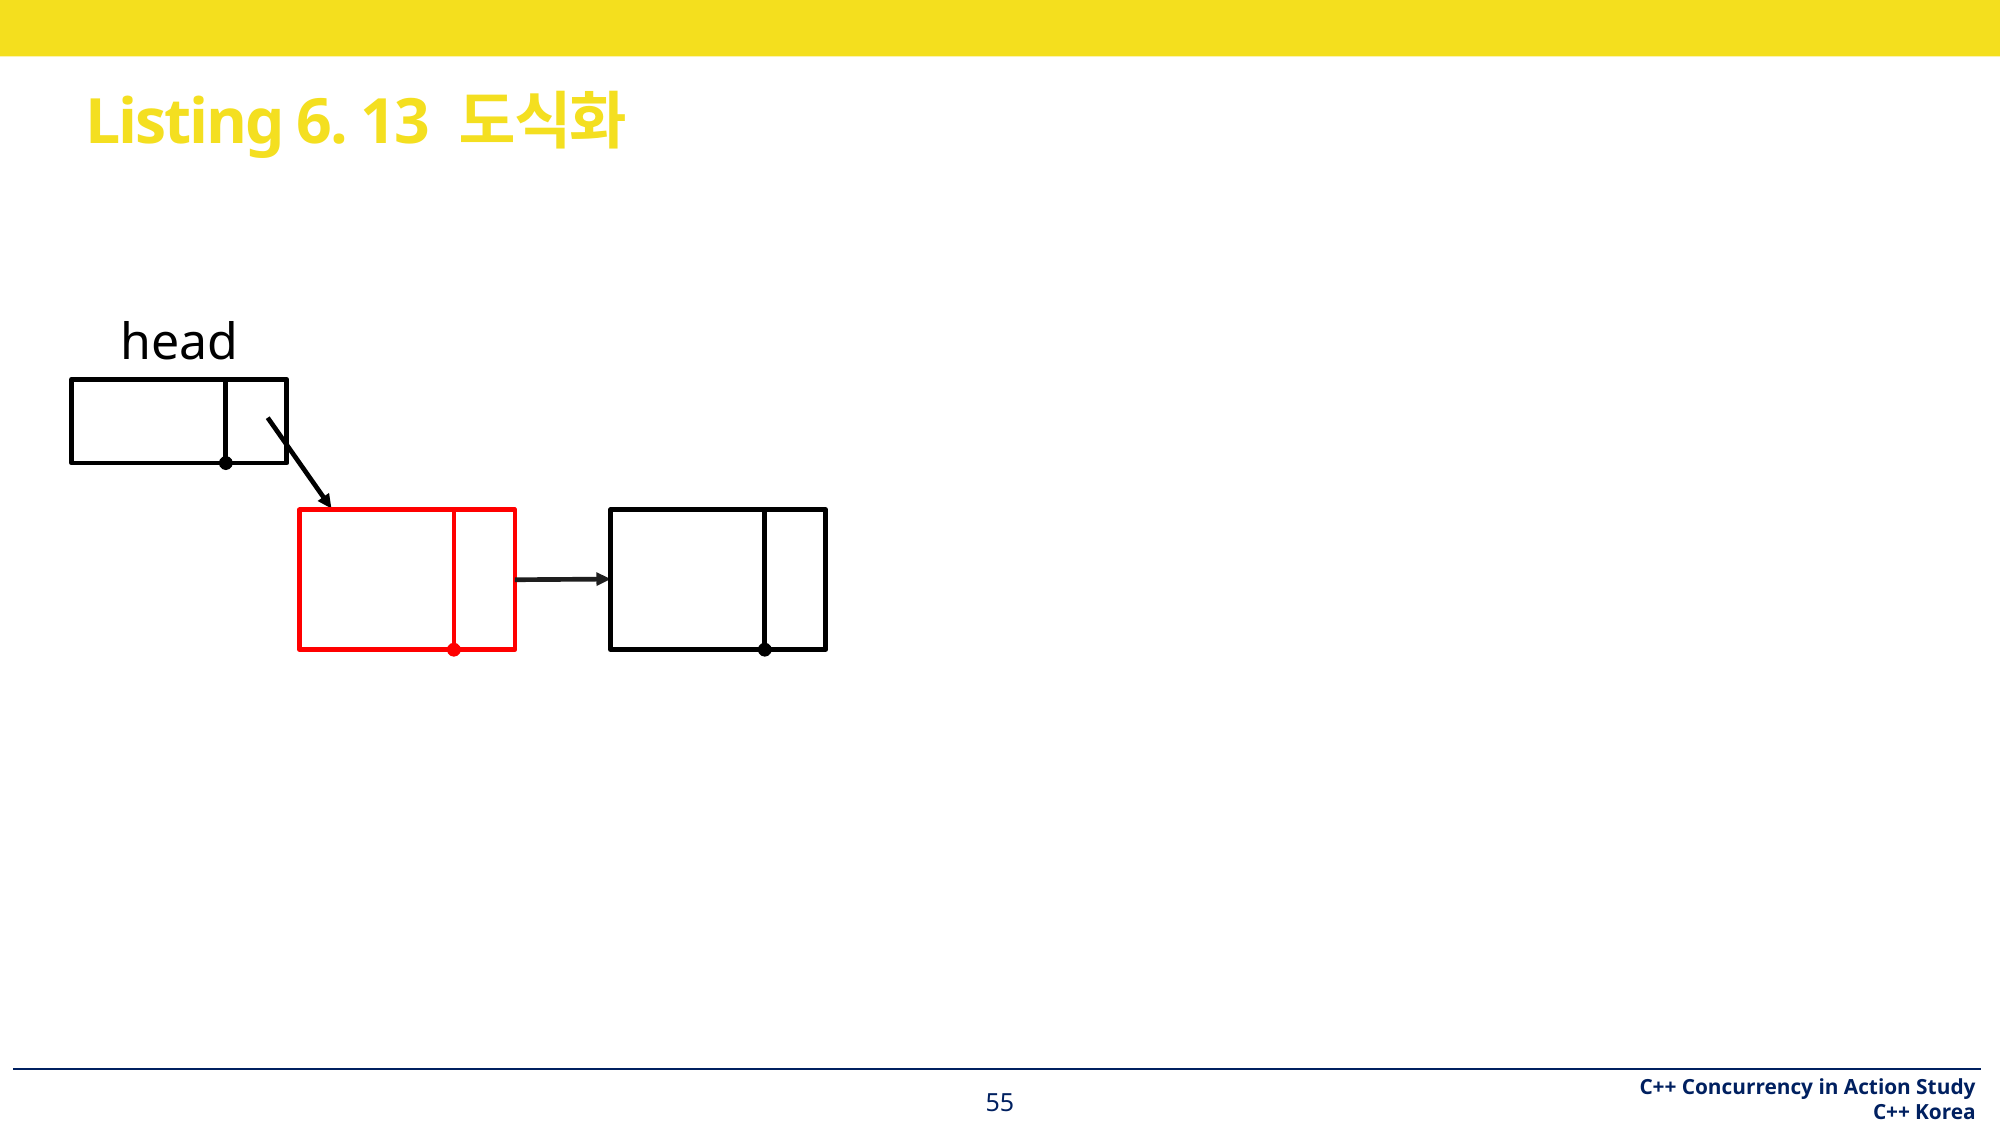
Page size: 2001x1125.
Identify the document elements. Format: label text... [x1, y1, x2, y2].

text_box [610, 508, 827, 650]
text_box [71, 378, 288, 464]
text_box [267, 417, 332, 509]
slide_number 55 [916, 1078, 1084, 1125]
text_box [299, 508, 516, 650]
title Listing 6. 13 도식화 [85, 89, 2000, 158]
text_box head [120, 309, 239, 370]
